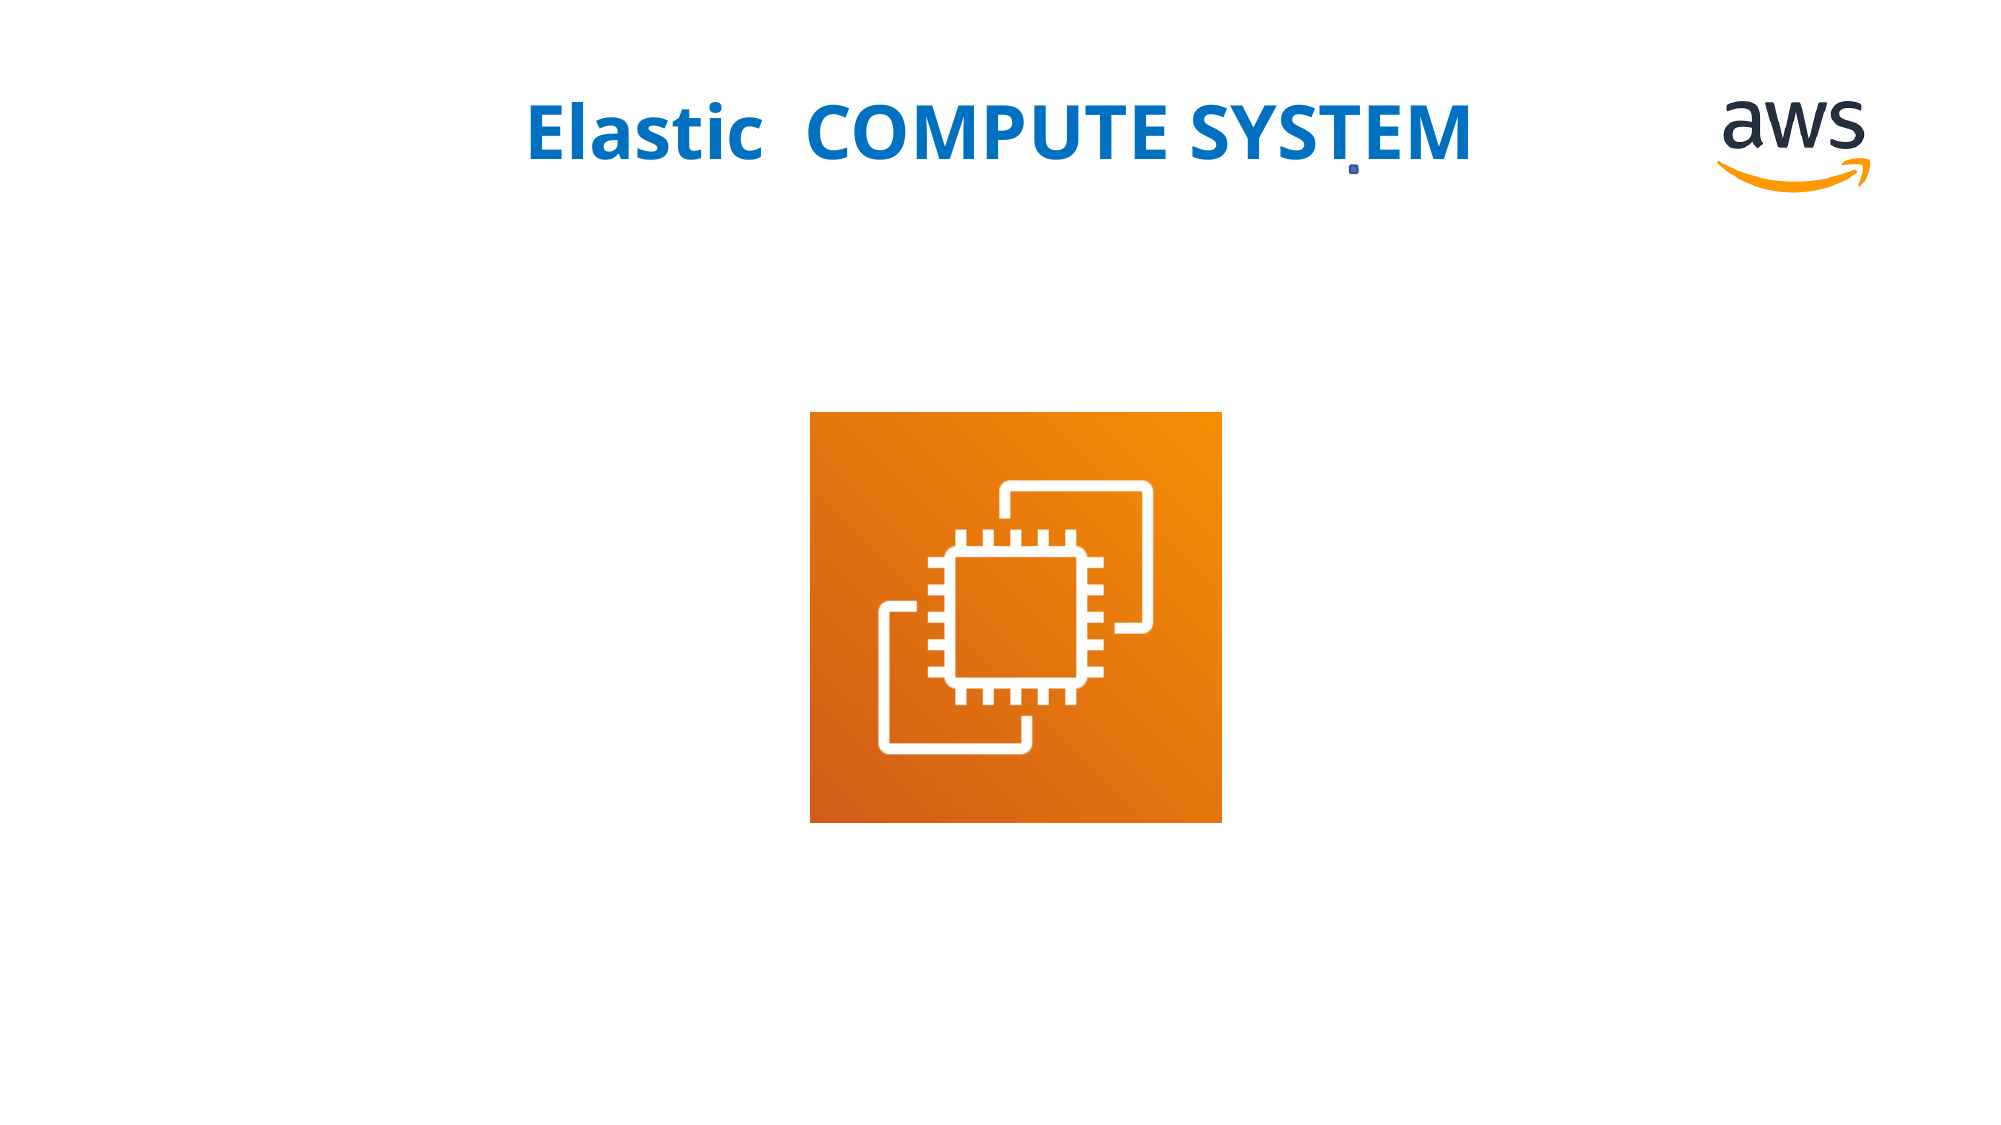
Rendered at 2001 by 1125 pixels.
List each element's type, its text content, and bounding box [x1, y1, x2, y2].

picture [810, 412, 1222, 823]
text_box Elastic COMPUTE SYSTEM [509, 76, 1491, 182]
picture [1716, 100, 1871, 194]
